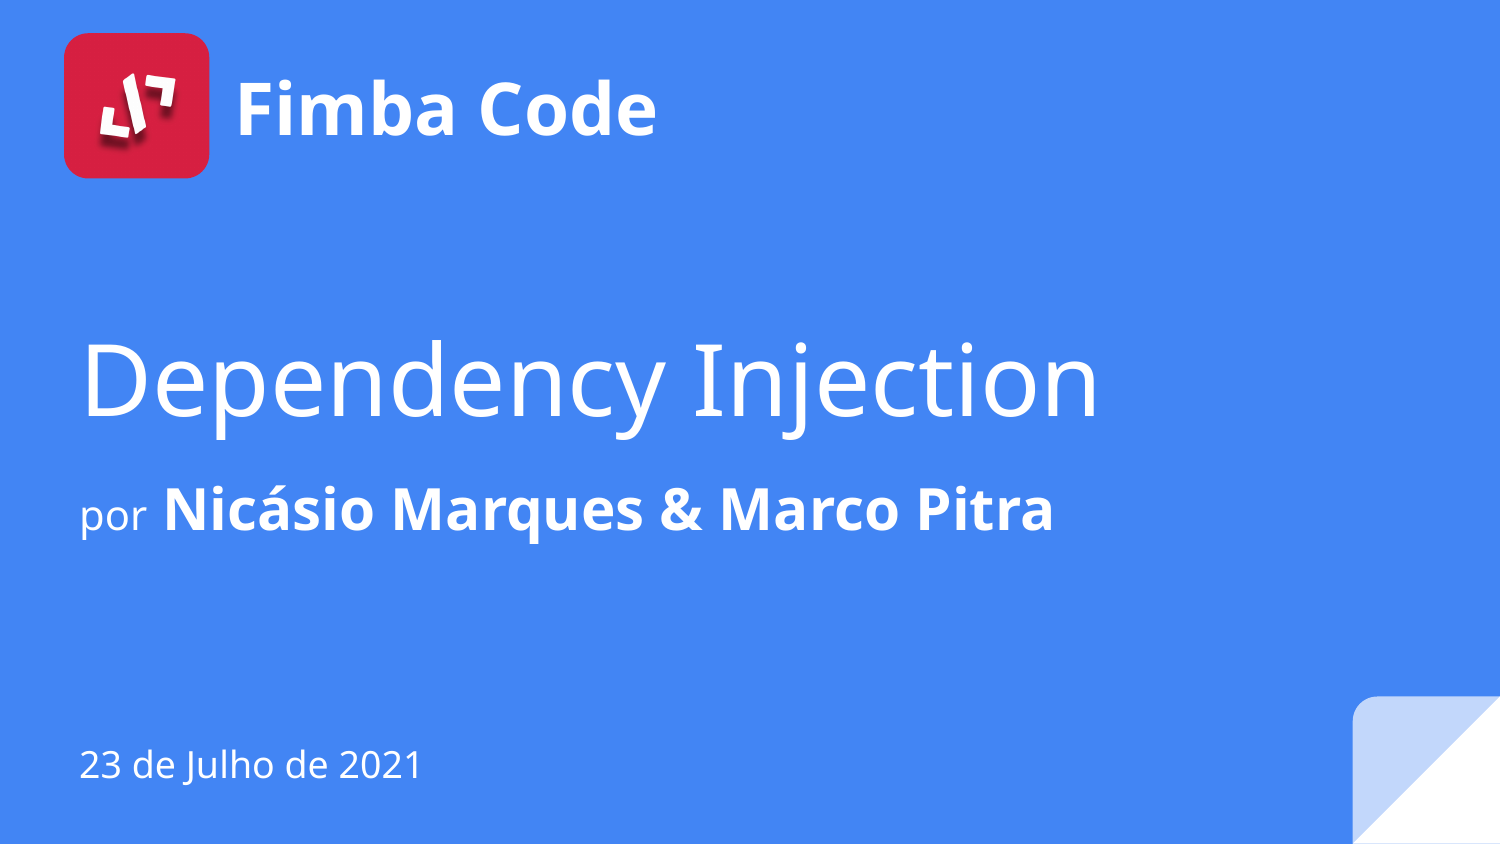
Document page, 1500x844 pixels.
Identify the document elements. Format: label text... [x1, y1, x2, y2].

subtitle 23 de Julho de 2021 [64, 726, 1413, 798]
subtitle por Nicásio Marques & Marco Pitra [64, 457, 1413, 555]
picture [63, 32, 210, 179]
text_box Fimba Code [219, 47, 945, 166]
title Dependency Injection [64, 298, 1413, 452]
